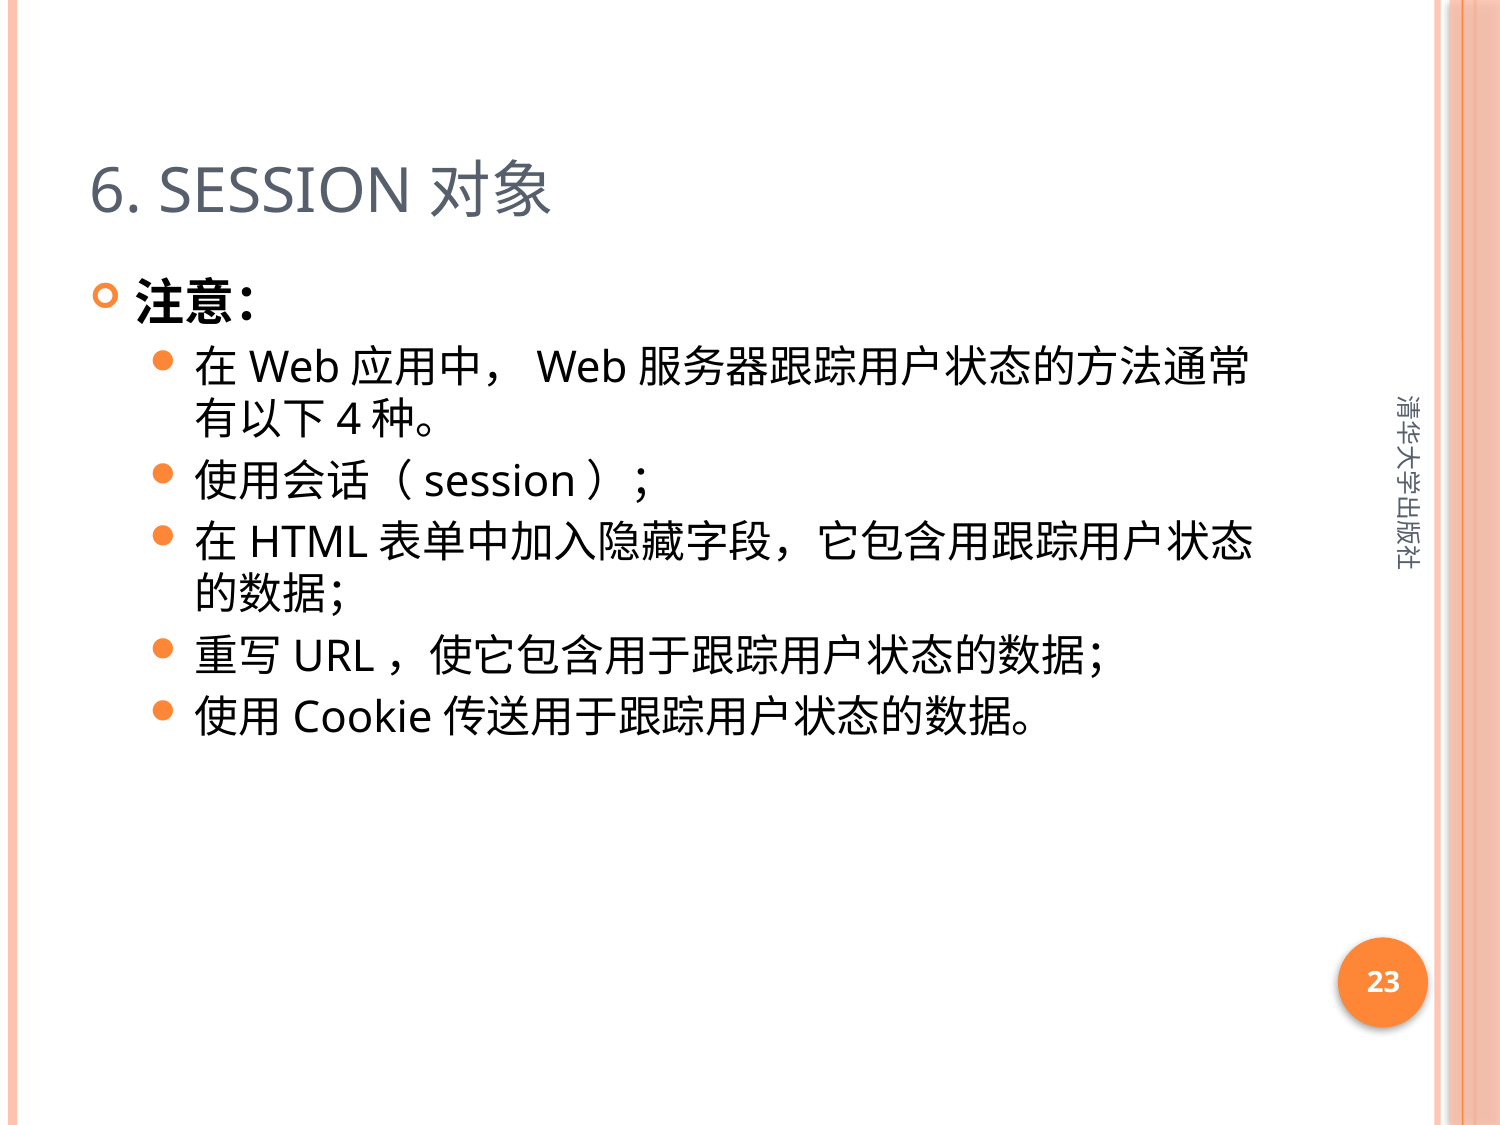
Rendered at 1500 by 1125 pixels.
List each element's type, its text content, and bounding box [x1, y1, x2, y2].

list 注意： 在Web应用中，Web服务器跟踪用户状态的方法通常有以下4种。 使用会话（session）； 在HTML表单中加入隐藏字段，它包含用跟踪用户状态的数据； 重写URL，使它包含用于跟踪用户状态的数据； 使用Cookie传送用于跟踪用户状态的数据。 [75, 262, 1300, 1062]
slide_number 23 [1333, 940, 1434, 1027]
title 6. session对象 [75, 45, 1300, 233]
footer 清华大学出版社 [1379, 380, 1440, 906]
